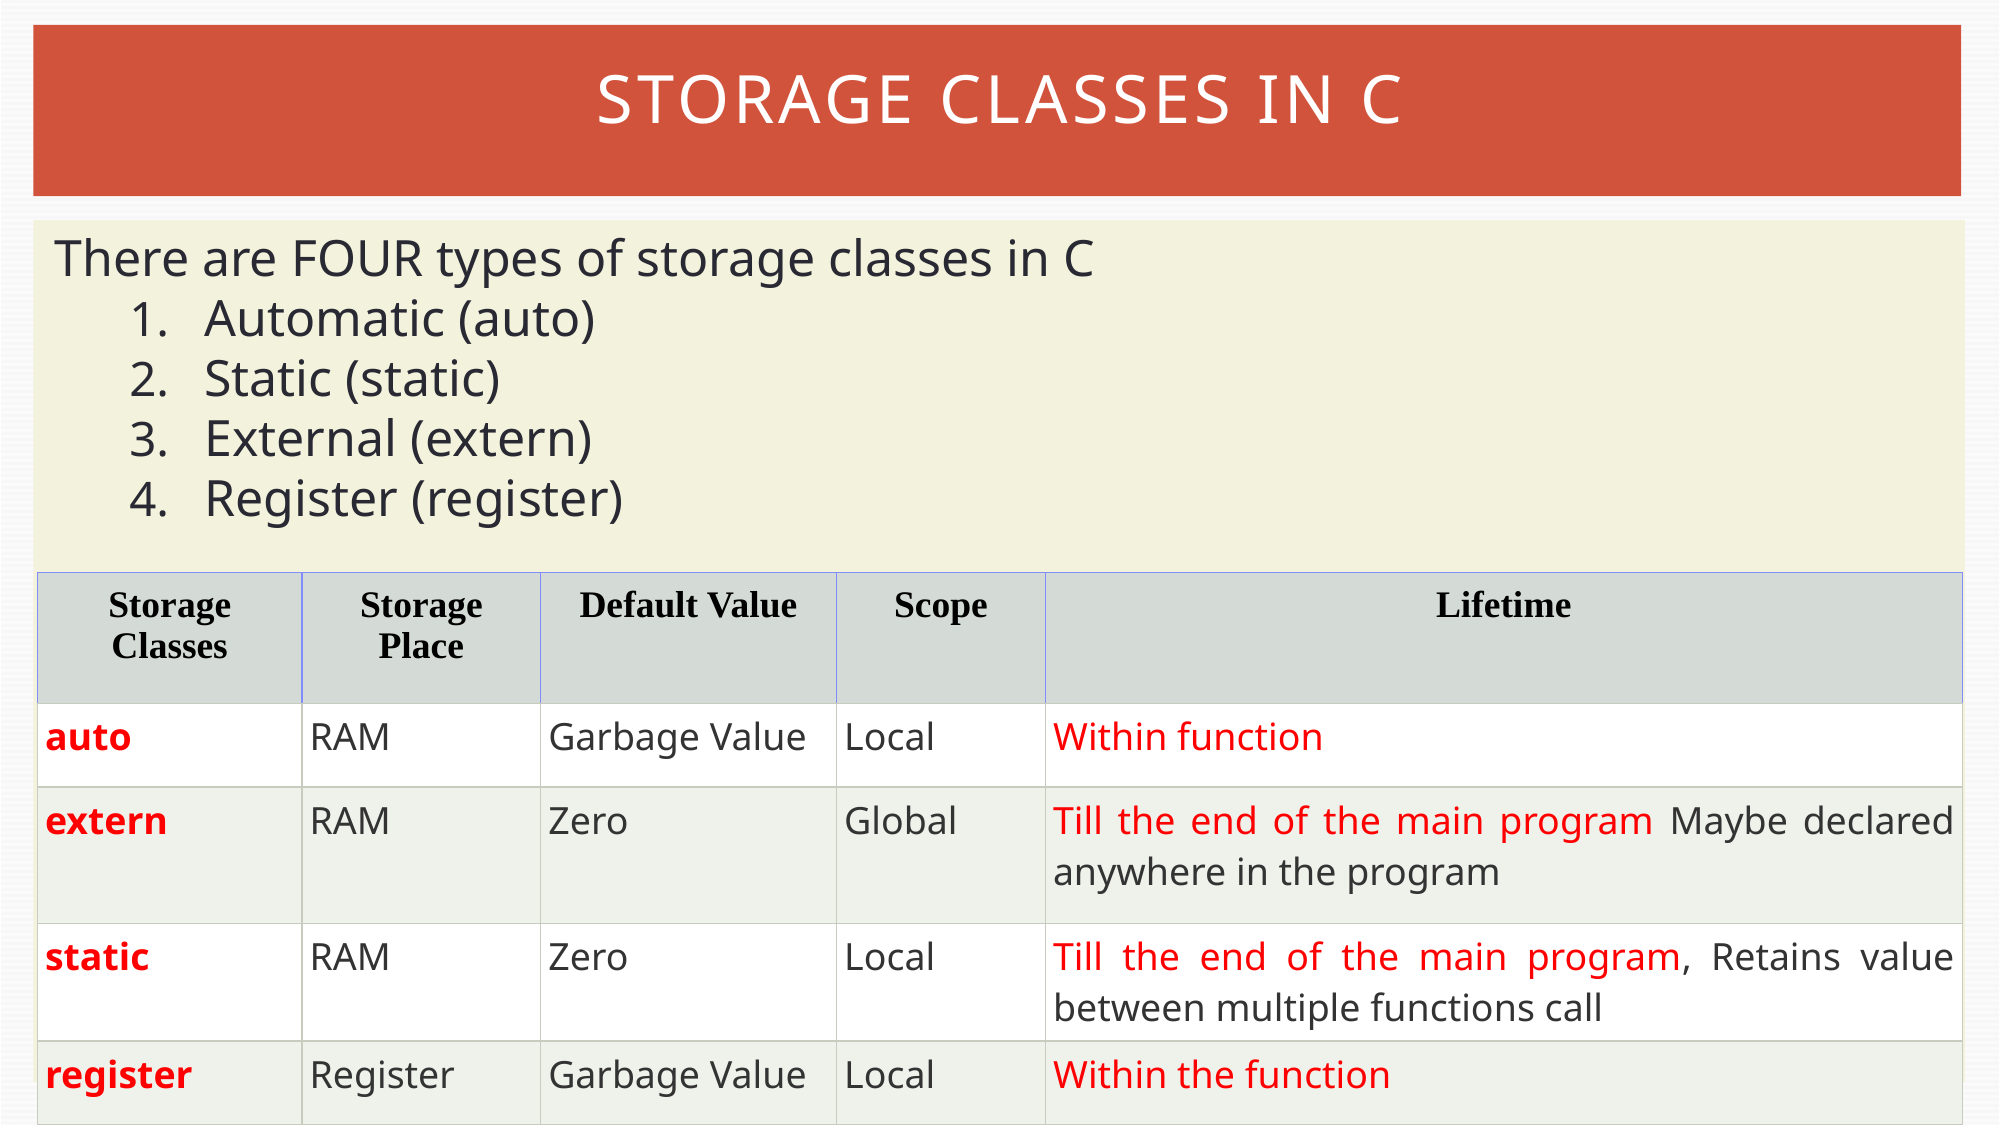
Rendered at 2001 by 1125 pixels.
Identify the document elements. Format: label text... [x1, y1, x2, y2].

picture [0, 0, 2001, 1125]
table_cell Garbage Value [541, 1042, 836, 1124]
table_cell extern [38, 788, 301, 923]
table_cell Local [837, 1042, 1045, 1124]
table_cell RAM [303, 788, 540, 923]
table_cell auto [38, 704, 301, 786]
table_header Storage Classes [38, 573, 301, 703]
table_cell static [38, 924, 301, 1040]
text_box There are FOUR types of storage classes in C Automatic (auto) Static (static) External (extern) Register (register) [37, 219, 1963, 534]
table_cell Till the end of the main program, Retains value between multiple functions call [1046, 924, 1962, 1040]
table_cell Till the end of the main program Maybe declared anywhere in the program [1046, 788, 1962, 923]
table_cell Local [837, 704, 1045, 786]
table_cell register [38, 1042, 301, 1124]
title Storage Classes in C [83, 31, 1917, 163]
table_cell RAM [303, 924, 540, 1040]
table_header Default Value [541, 573, 836, 703]
table_cell Global [837, 788, 1045, 923]
table_cell RAM [303, 704, 540, 786]
table_cell Zero [541, 788, 836, 923]
table_cell Zero [541, 924, 836, 1040]
table_header Scope [837, 573, 1045, 703]
table_header Lifetime [1046, 573, 1962, 703]
table_cell Within function [1046, 704, 1962, 786]
table_cell Garbage Value [541, 704, 836, 786]
table_cell Local [837, 924, 1045, 1040]
table_cell Register [303, 1042, 540, 1124]
table_header Storage Place [303, 573, 540, 703]
table_cell Within the function [1046, 1042, 1962, 1124]
